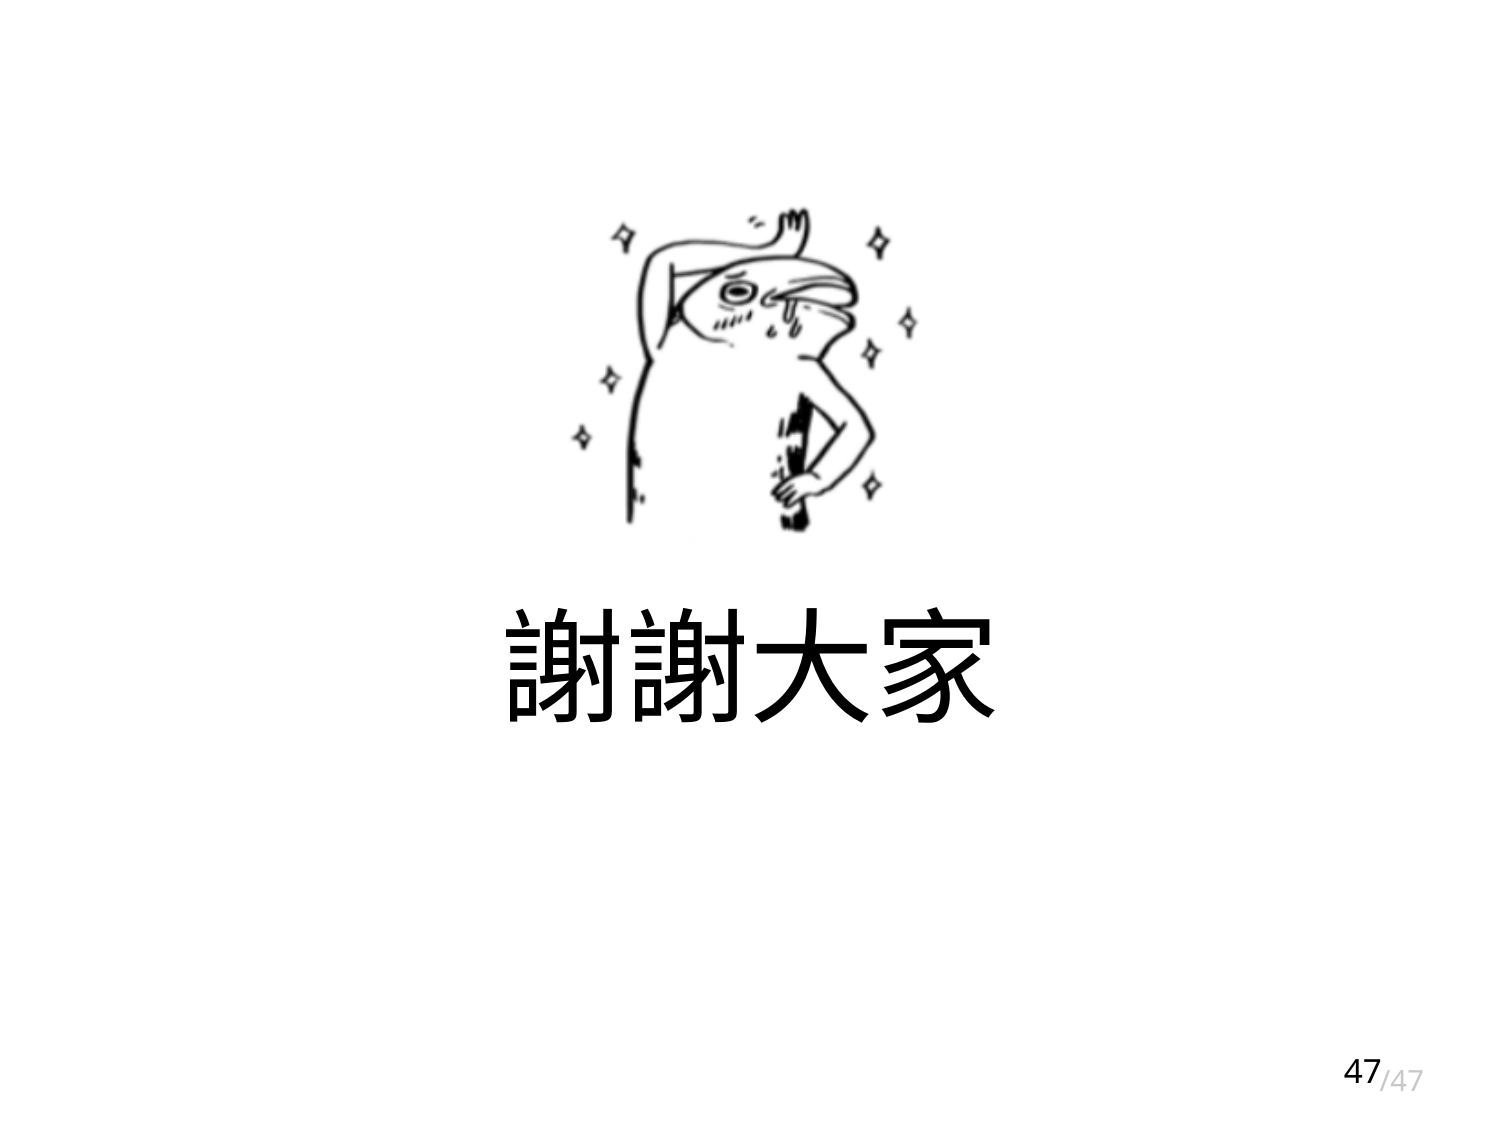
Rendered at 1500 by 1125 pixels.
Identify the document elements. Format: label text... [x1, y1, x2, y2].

title 謝謝大家 [102, 280, 1397, 749]
slide_number 47 [1059, 1042, 1397, 1103]
footer /47 [1148, 1049, 1500, 1110]
picture [551, 166, 949, 563]
